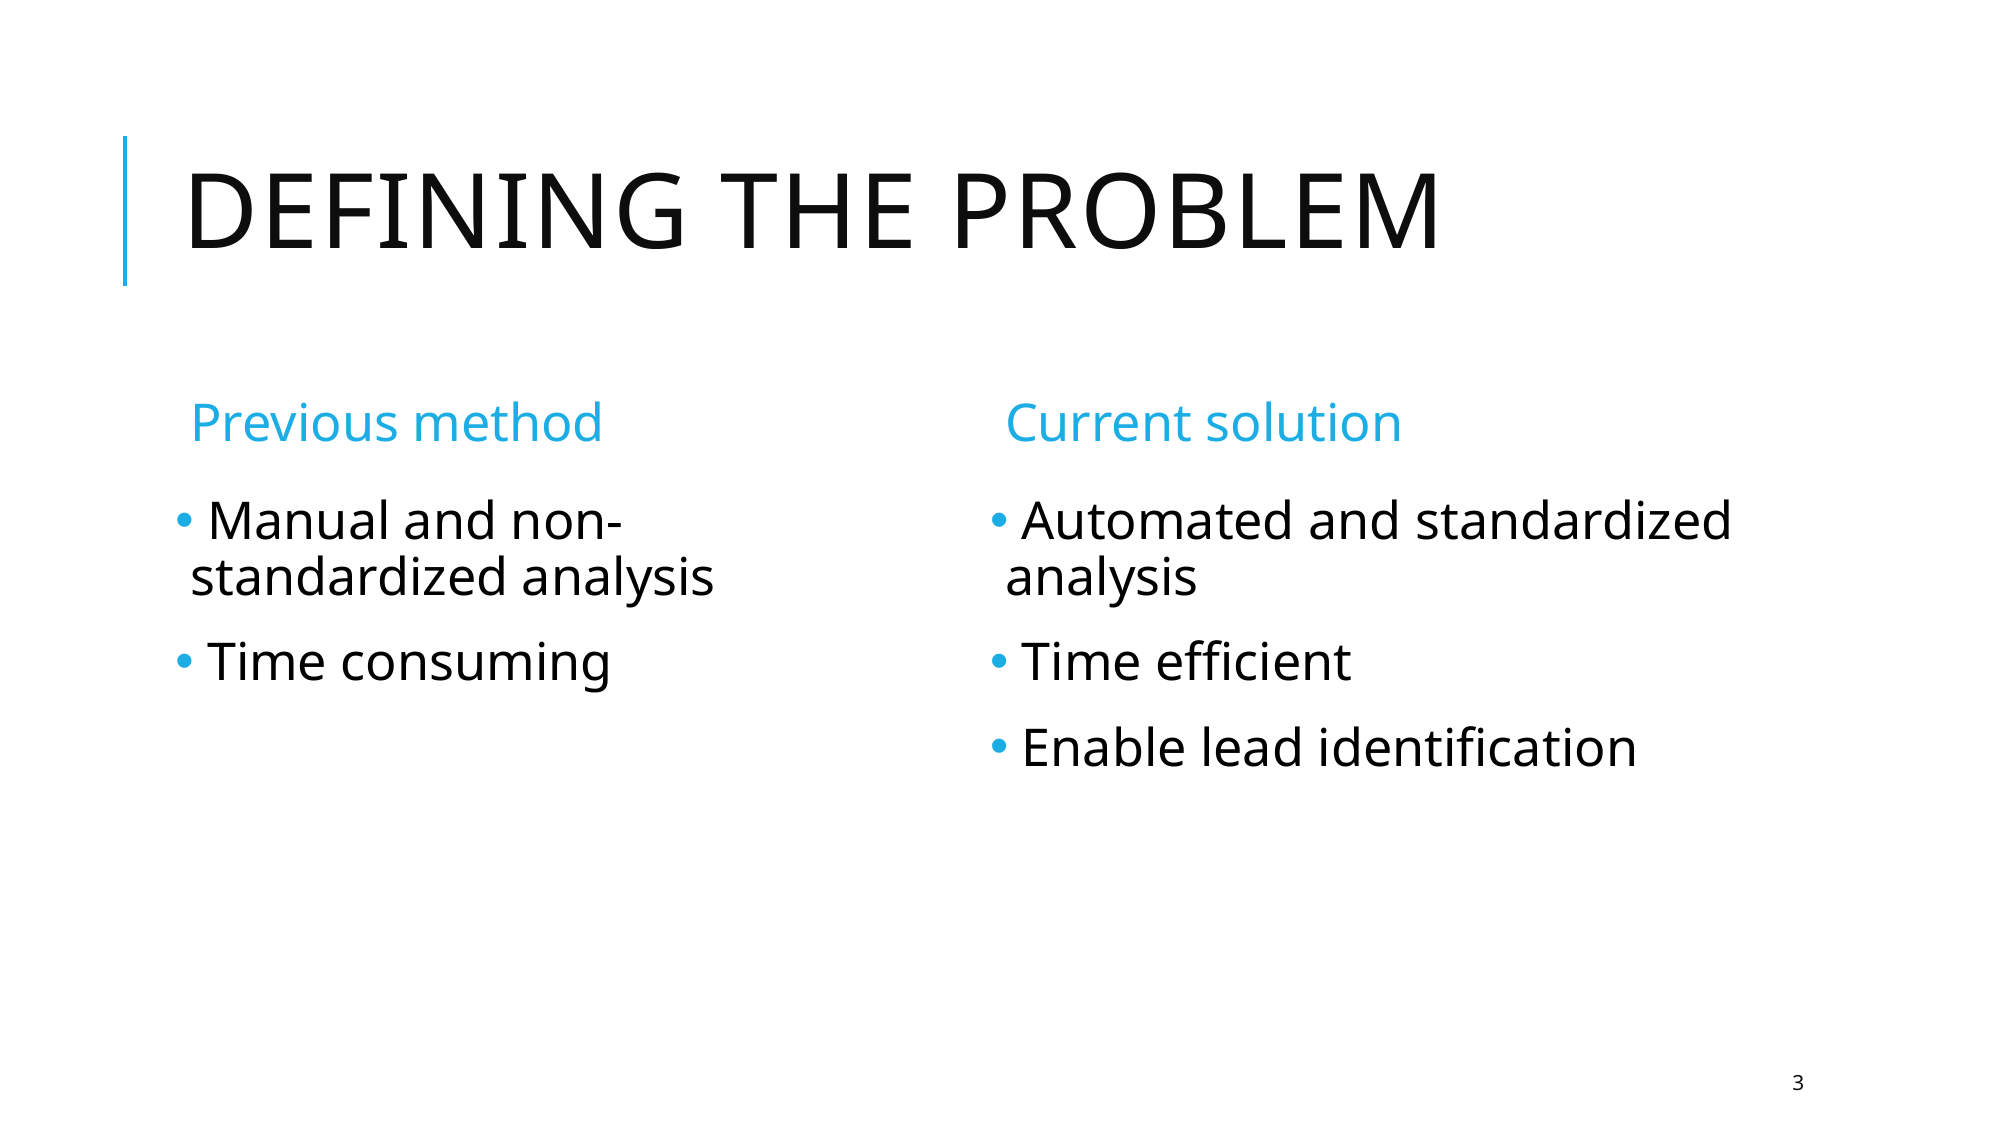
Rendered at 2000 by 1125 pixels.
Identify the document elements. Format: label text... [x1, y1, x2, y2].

list Automated and standardized analysis Time efficient Enable lead identification [982, 486, 1763, 1035]
list Current solution [982, 357, 1763, 486]
title Defining the problem [167, 96, 1762, 342]
list Previous method [167, 357, 948, 486]
slide_number 3 [1777, 1061, 1937, 1107]
list Manual and non-standardized analysis Time consuming [167, 486, 948, 1035]
